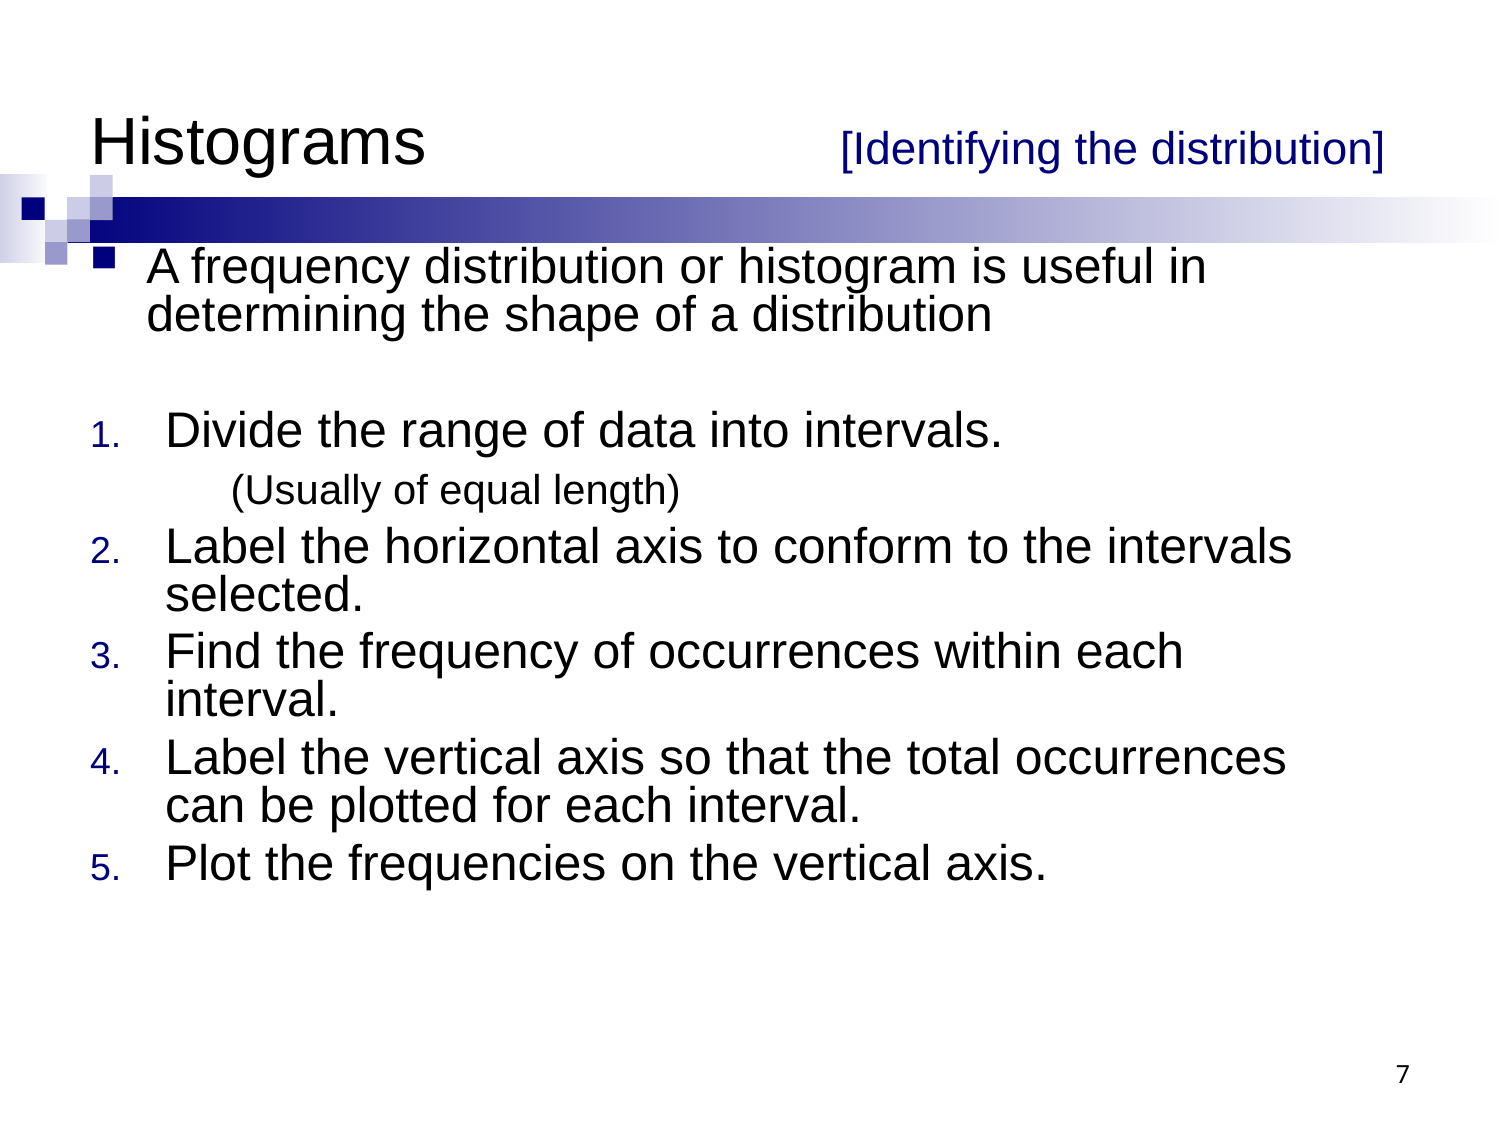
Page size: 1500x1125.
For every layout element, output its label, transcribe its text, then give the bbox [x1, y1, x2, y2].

slide_number 7 [1074, 1024, 1426, 1101]
text_box [287, 524, 400, 661]
title Histograms [Identifying the distribution] [75, 75, 1425, 200]
list A frequency distribution or histogram is useful in determining the shape of a distribution Divide the range of data into intervals. (Usually of equal length) Label the horizontal axis to conform to the intervals selected. Find the frequency of occurrences within each interval. Label the vertical axis so that the total occurrences can be plotted for each interval. Plot the frequencies on the vertical axis. [75, 237, 1375, 963]
